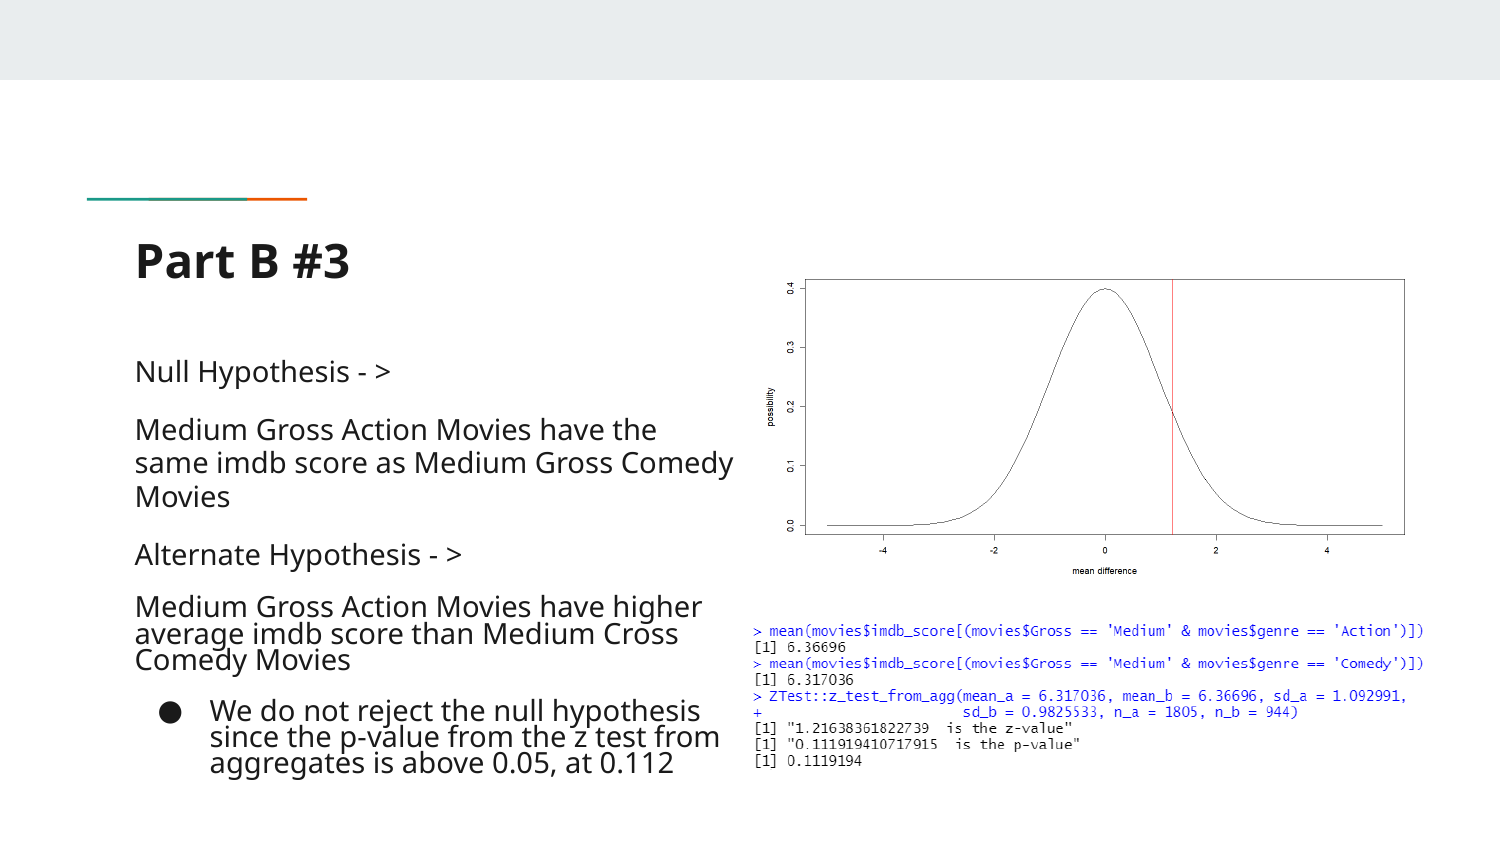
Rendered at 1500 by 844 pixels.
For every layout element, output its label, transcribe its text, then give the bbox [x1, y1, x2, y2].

list Null Hypothesis - > Medium Gross Action Movies have the same imdb score as Medium Gross Comedy Movies Alternate Hypothesis - > Medium Gross Action Movies have higher average imdb score than Medium Cross Comedy Movies We do not reject the null hypothesis since the p-value from the z test from aggregates is above 0.05, at 0.112 [119, 341, 750, 771]
title Part B #3 [119, 216, 1381, 305]
picture [749, 623, 1440, 771]
picture [763, 236, 1427, 588]
